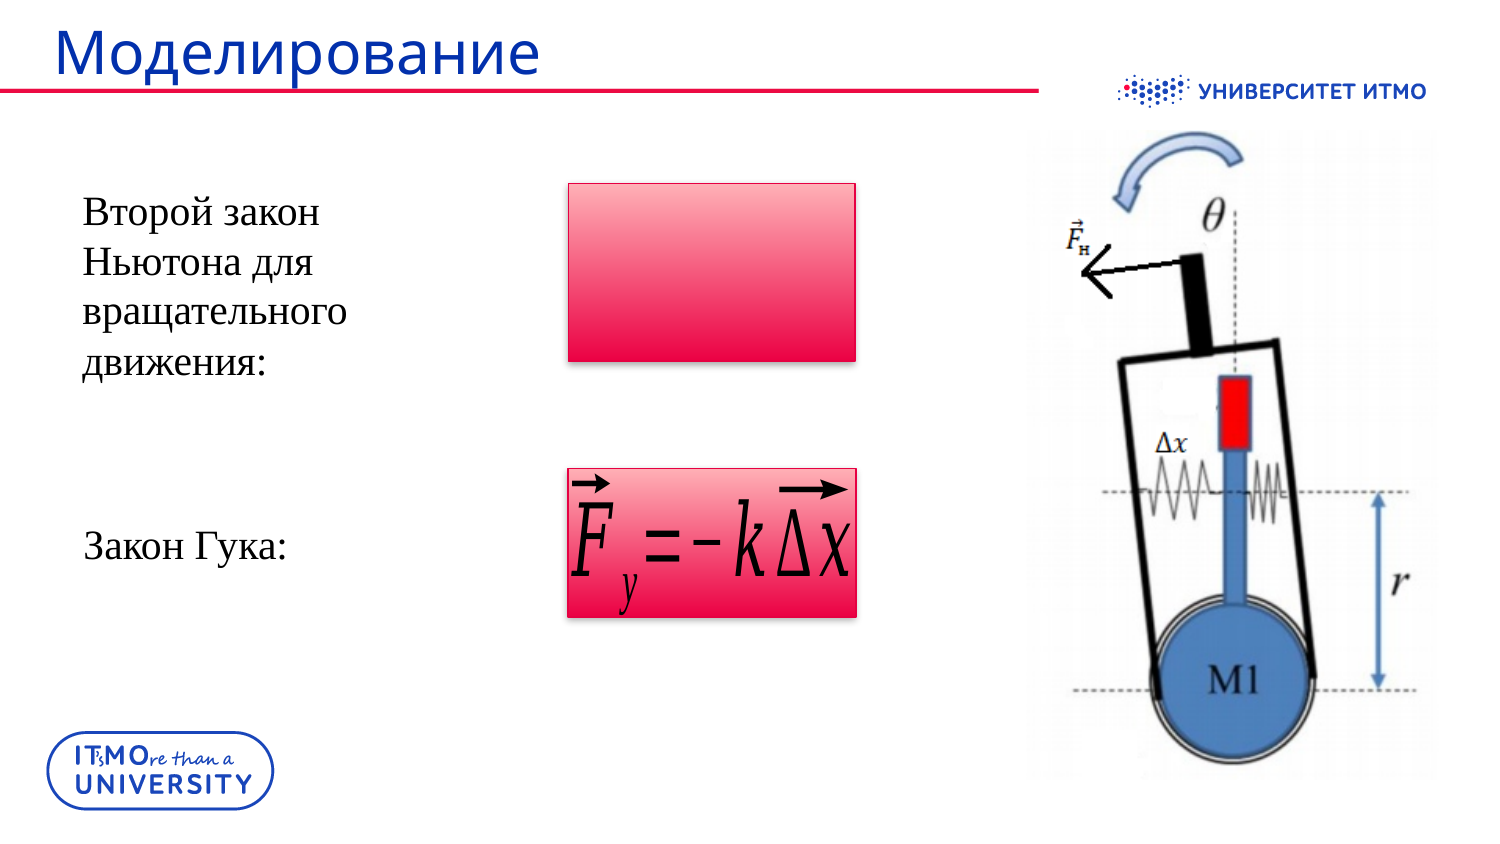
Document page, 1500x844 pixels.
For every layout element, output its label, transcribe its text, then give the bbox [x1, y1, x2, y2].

title Моделирование [38, 12, 1145, 94]
text_box Второй закон Ньютона для вращательного движения: [67, 175, 370, 391]
picture [0, 0, 1500, 844]
text_box Закон Гука: [68, 510, 314, 575]
